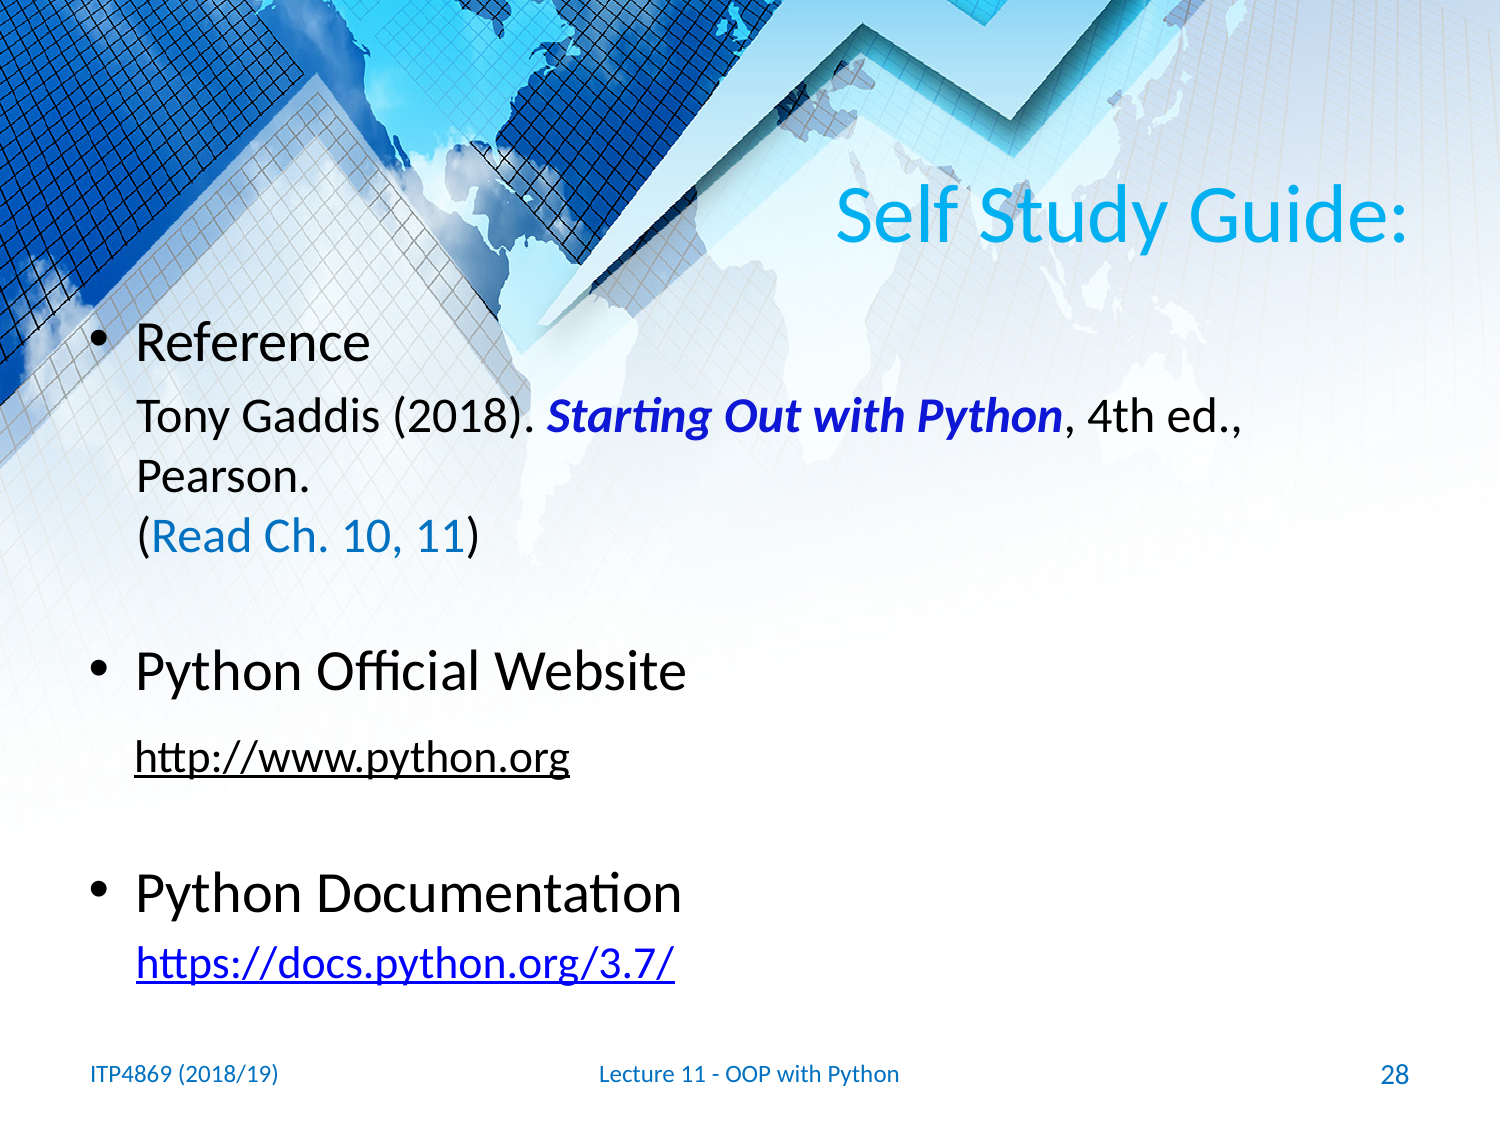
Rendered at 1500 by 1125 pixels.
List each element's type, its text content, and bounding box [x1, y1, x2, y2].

picture [0, 0, 1500, 1125]
slide_number ITP4869 (2018/19) [75, 1042, 425, 1103]
title Self Study Guide: [73, 128, 1427, 290]
footer Lecture 11 - OOP with Python [512, 1042, 988, 1103]
slide_number 28 [1074, 1042, 1425, 1103]
list Reference Tony Gaddis (2018). Starting Out with Python, 4th ed., Pearson. (Read Ch. 10, 11) Python Official Website http://www.python.org Python Documentation https://docs.python.org/3.7/ [73, 295, 1427, 1031]
